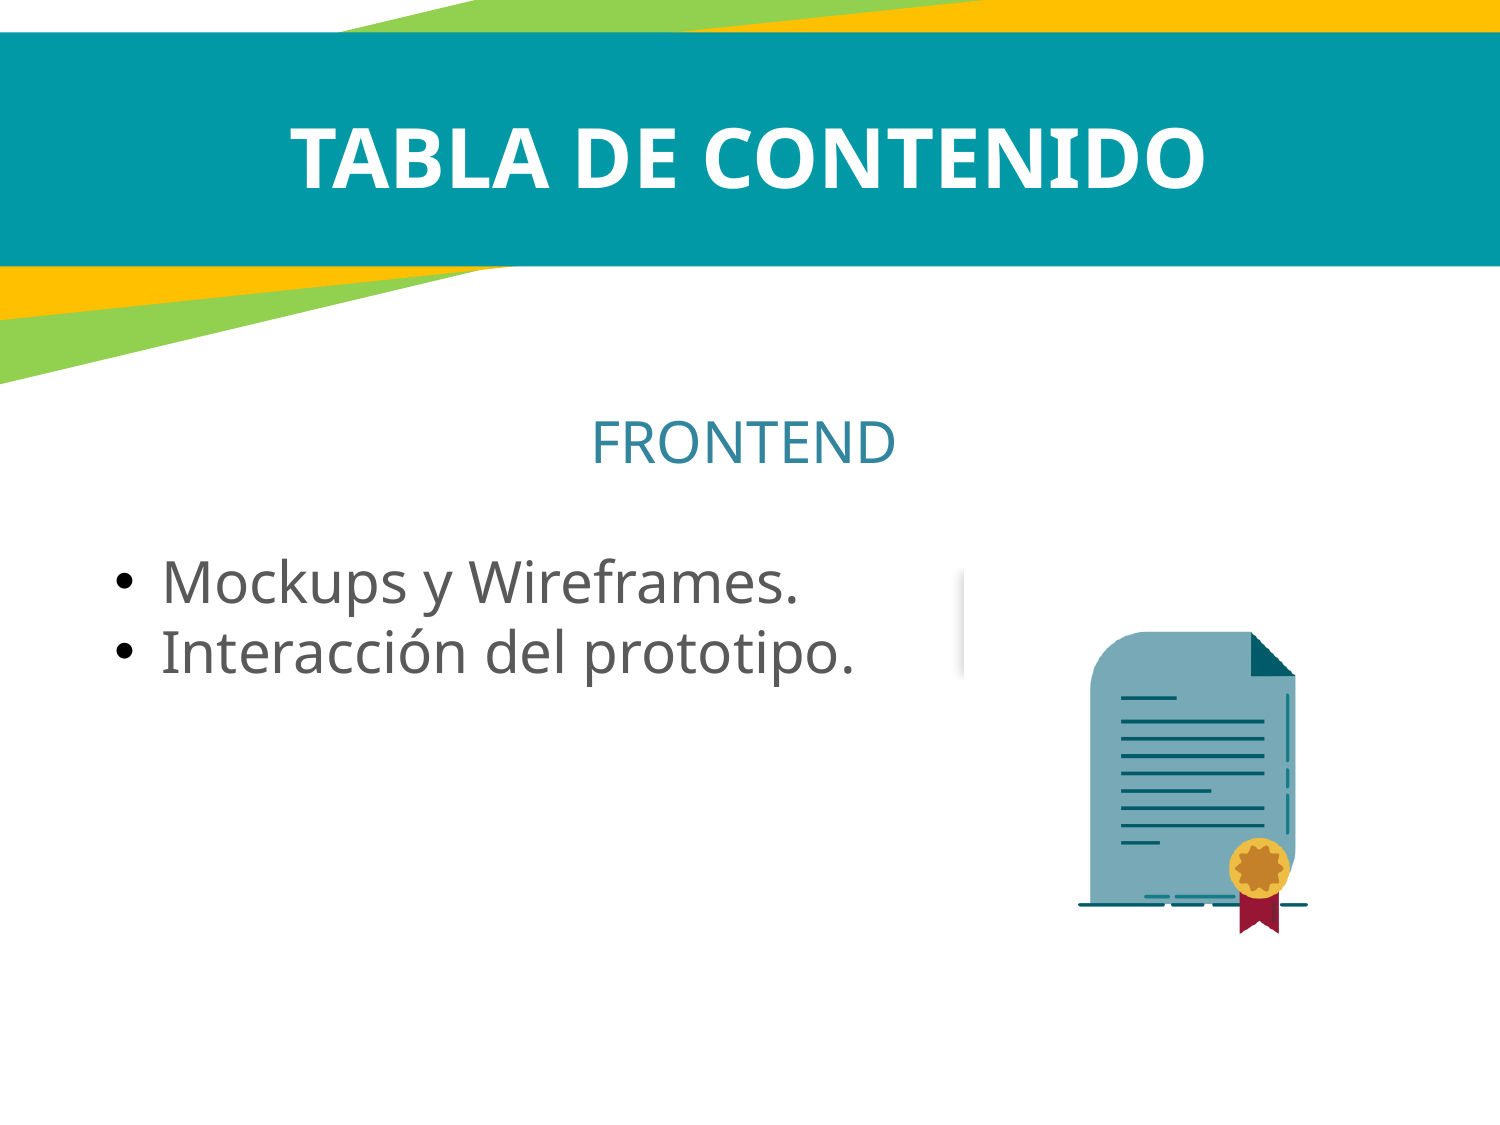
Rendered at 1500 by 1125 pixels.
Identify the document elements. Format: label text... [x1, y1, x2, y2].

picture [984, 574, 1401, 991]
text_box TABLA DE CONTENIDO [0, 84, 1500, 255]
text_box FRONTEND Mockups y Wireframes. Interacción del prototipo. [99, 327, 1390, 753]
